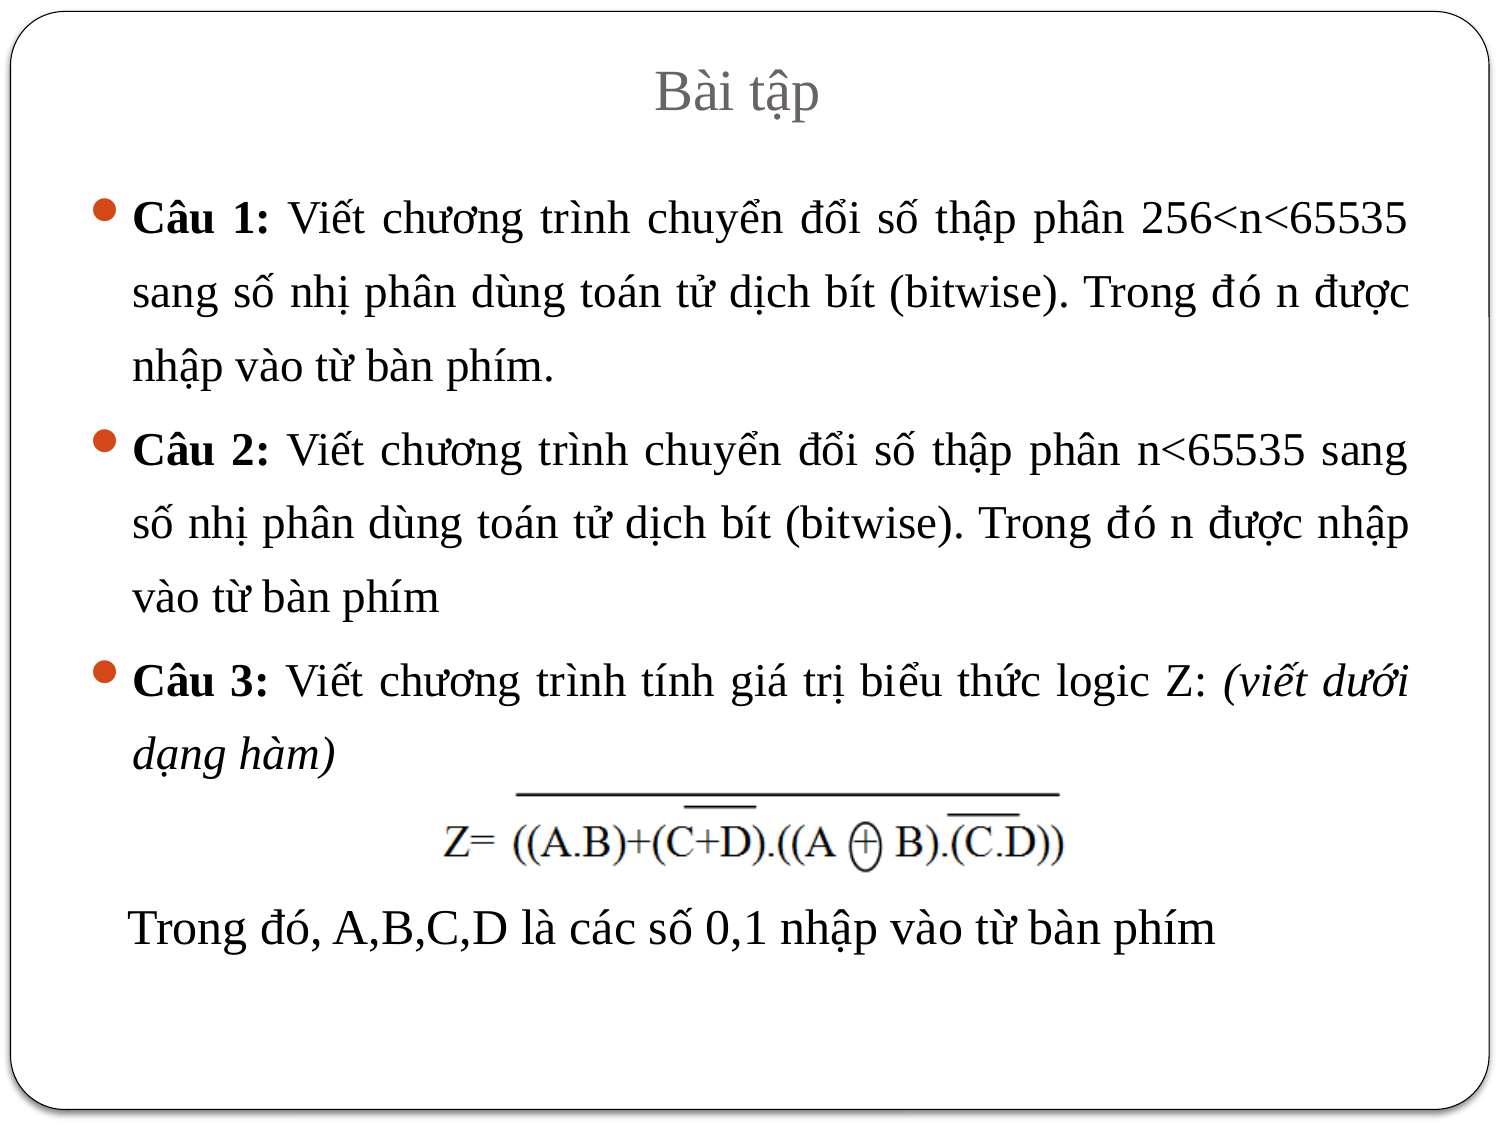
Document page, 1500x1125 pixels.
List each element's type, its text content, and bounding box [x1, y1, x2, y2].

title Bài tập [50, 45, 1425, 138]
list Câu 1: Viết chương trình chuyển đổi số thập phân 256<n<65535 sang số nhị phân dùng toán tử dịch bít (bitwise). Trong đó n được nhập vào từ bàn phím. Câu 2: Viết chương trình chuyển đổi số thập phân n<65535 sang số nhị phân dùng toán tử dịch bít (bitwise). Trong đó n được nhập vào từ bàn phím Câu 3: Viết chương trình tính giá trị biểu thức logic Z: (viết dưới dạng hàm) [75, 162, 1425, 788]
picture [424, 787, 1074, 882]
text_box Trong đó, A,B,C,D là các số 0,1 nhập vào từ bàn phím [112, 887, 1313, 1008]
